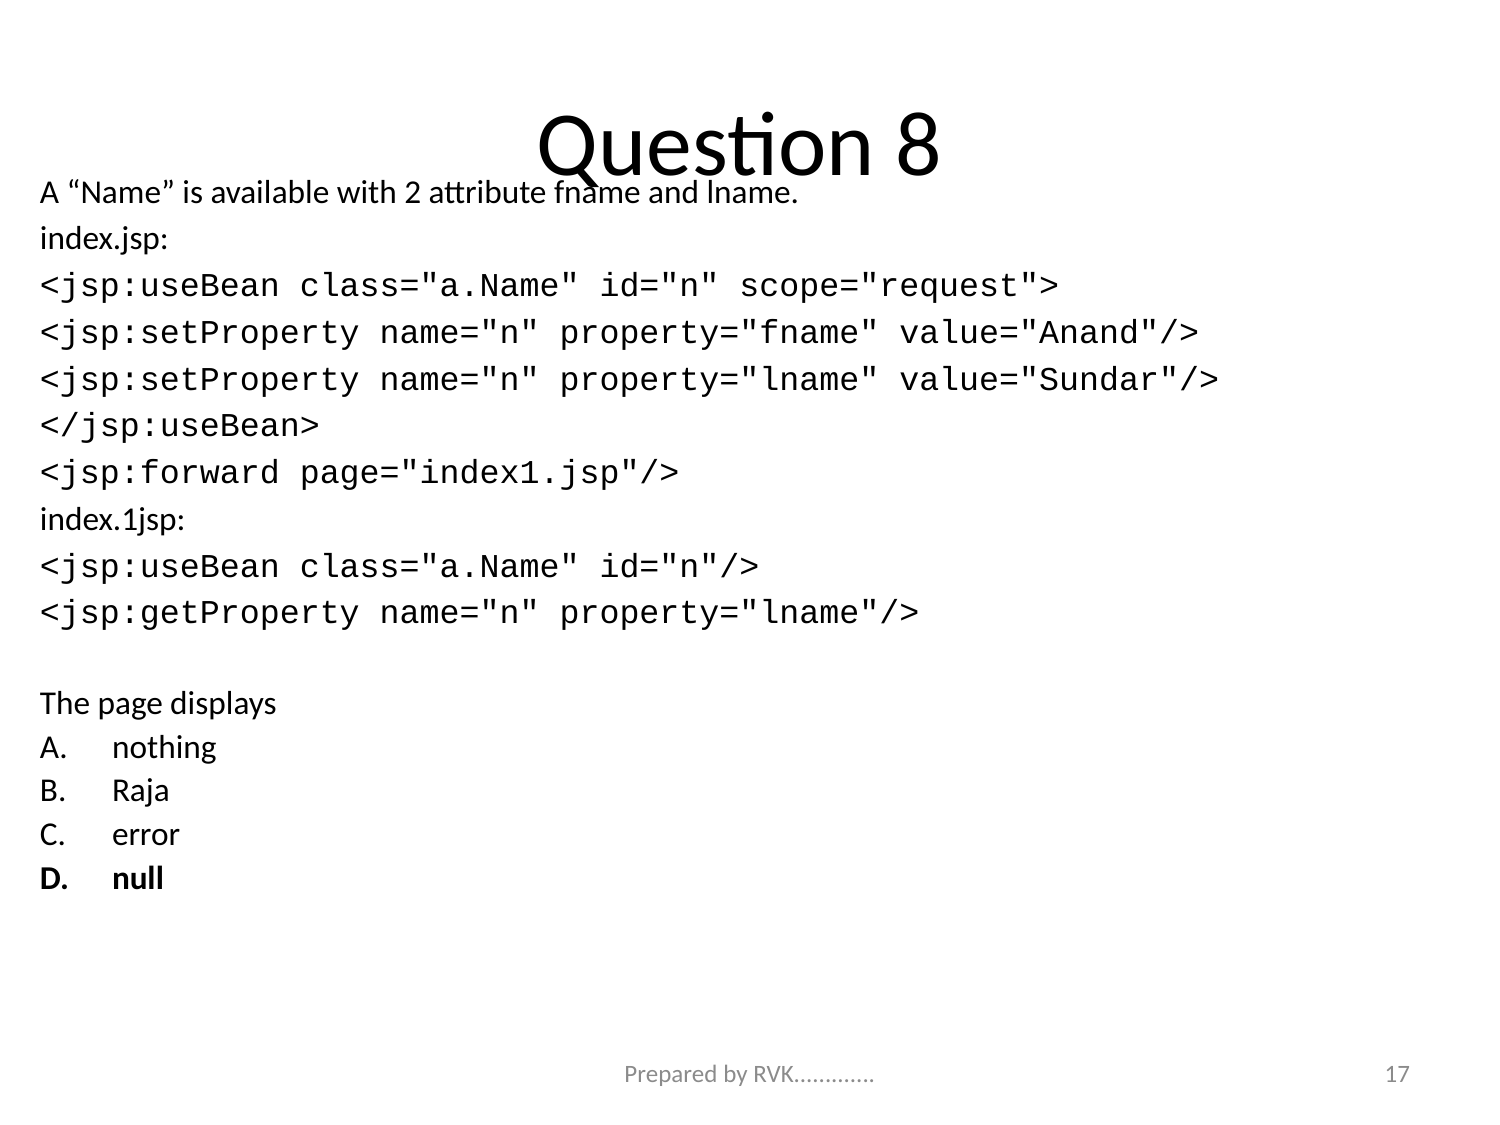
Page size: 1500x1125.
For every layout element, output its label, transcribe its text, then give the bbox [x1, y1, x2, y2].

title Question 8 [75, 45, 1425, 162]
footer Prepared by RVK............. [512, 1042, 988, 1103]
list A “Name” is available with 2 attribute fname and lname. index.jsp: <jsp:useBean class="a.Name" id="n" scope="request"> <jsp:setProperty name="n" property="fname" value="Anand"/> <jsp:setProperty name="n" property="lname" value="Sundar"/> </jsp:useBean> <jsp:forward page="index1.jsp"/> index.1jsp: <jsp:useBean class="a.Name" id="n"/> <jsp:getProperty name="n" property="lname"/> The page displays nothing Raja error null [24, 162, 1500, 905]
slide_number 17 [1074, 1042, 1425, 1103]
